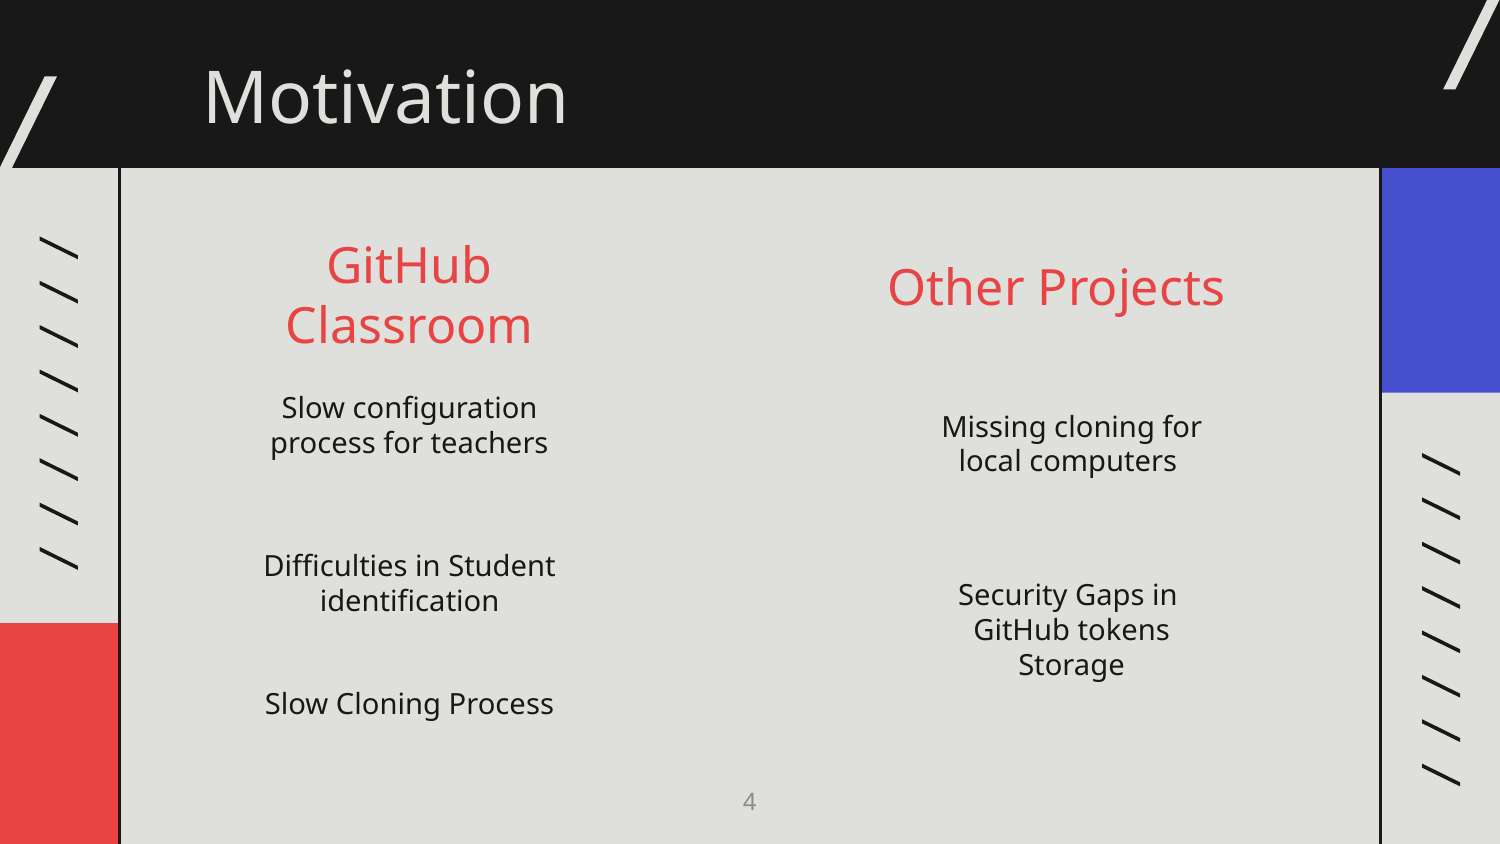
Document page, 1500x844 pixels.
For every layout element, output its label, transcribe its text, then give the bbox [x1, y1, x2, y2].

text_box GitHub Classroom [205, 292, 614, 369]
slide_number 4 [581, 777, 919, 823]
text_box Slow configuration process for teachers [239, 374, 580, 469]
text_box Security Gaps in GitHub tokens Storage [884, 561, 1259, 656]
text_box Missing cloning for local computers [901, 392, 1242, 487]
title Motivation [119, 22, 1037, 161]
text_box Other Projects [852, 253, 1262, 331]
text_box Difficulties in Student identification [222, 532, 597, 627]
text_box Slow Cloning Process [222, 670, 597, 765]
